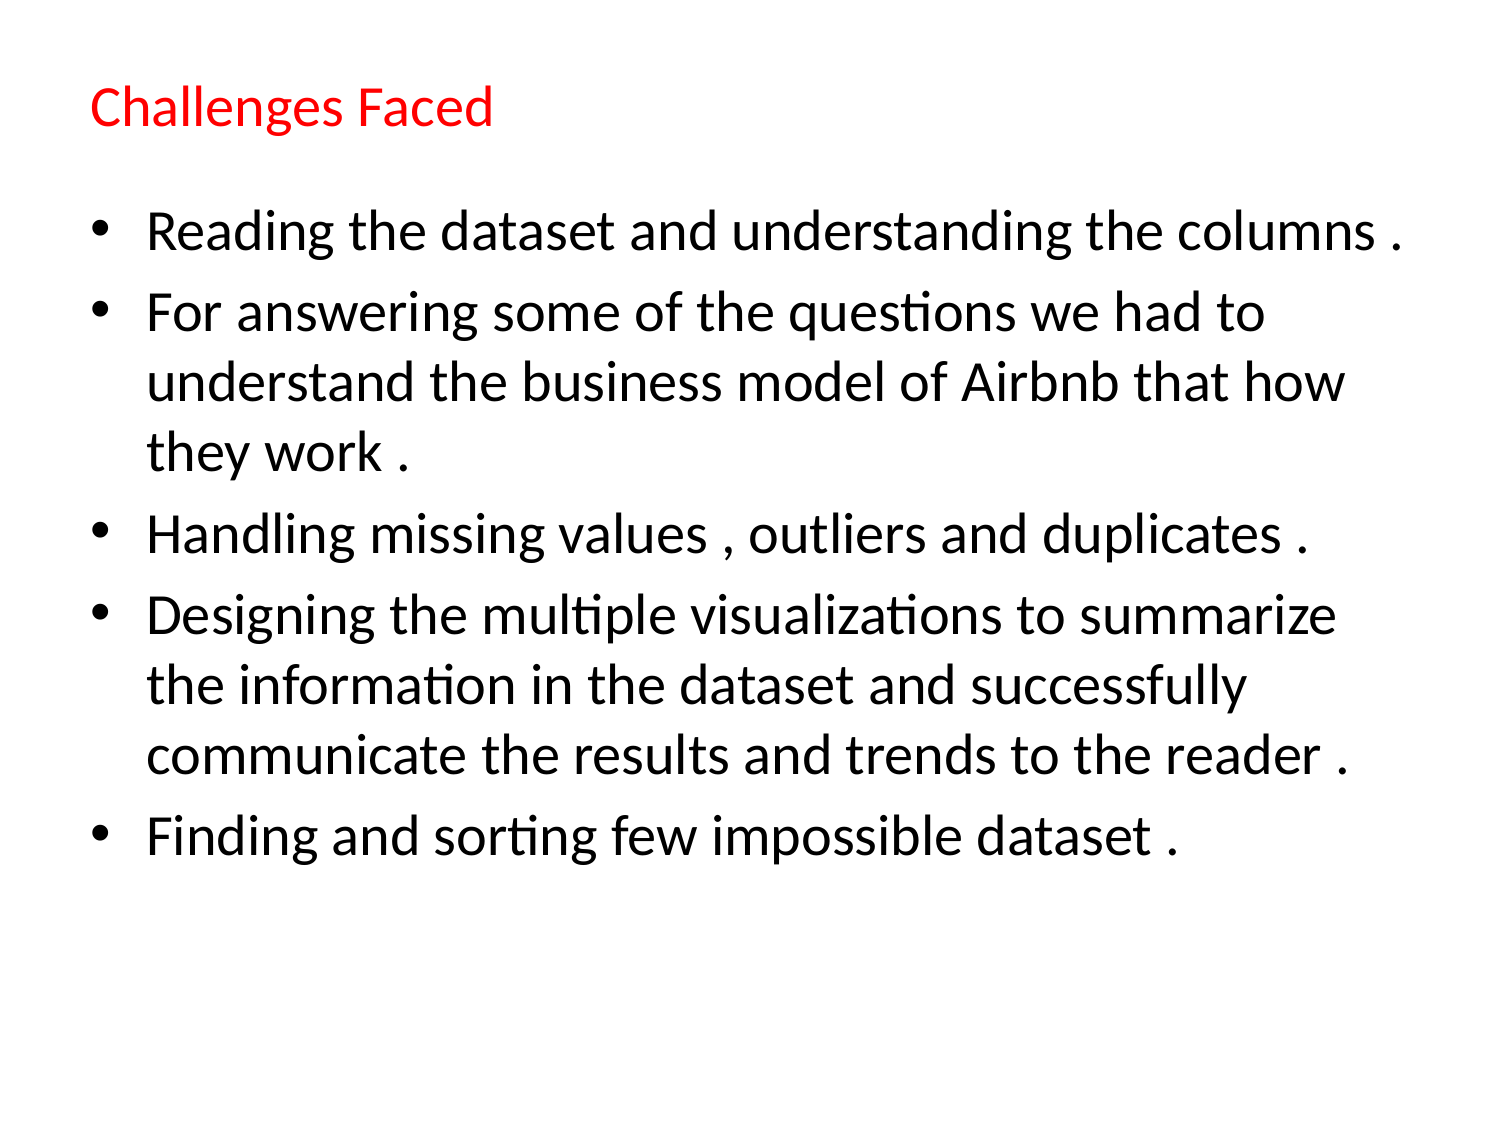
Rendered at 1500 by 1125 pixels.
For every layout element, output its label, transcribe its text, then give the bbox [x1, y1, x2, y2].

title Challenges Faced [75, 45, 1425, 161]
list Reading the dataset and understanding the columns . For answering some of the questions we had to understand the business model of Airbnb that how they work . Handling missing values , outliers and duplicates . Designing the multiple visualizations to summarize the information in the dataset and successfully communicate the results and trends to the reader . Finding and sorting few impossible dataset . [75, 184, 1425, 1005]
